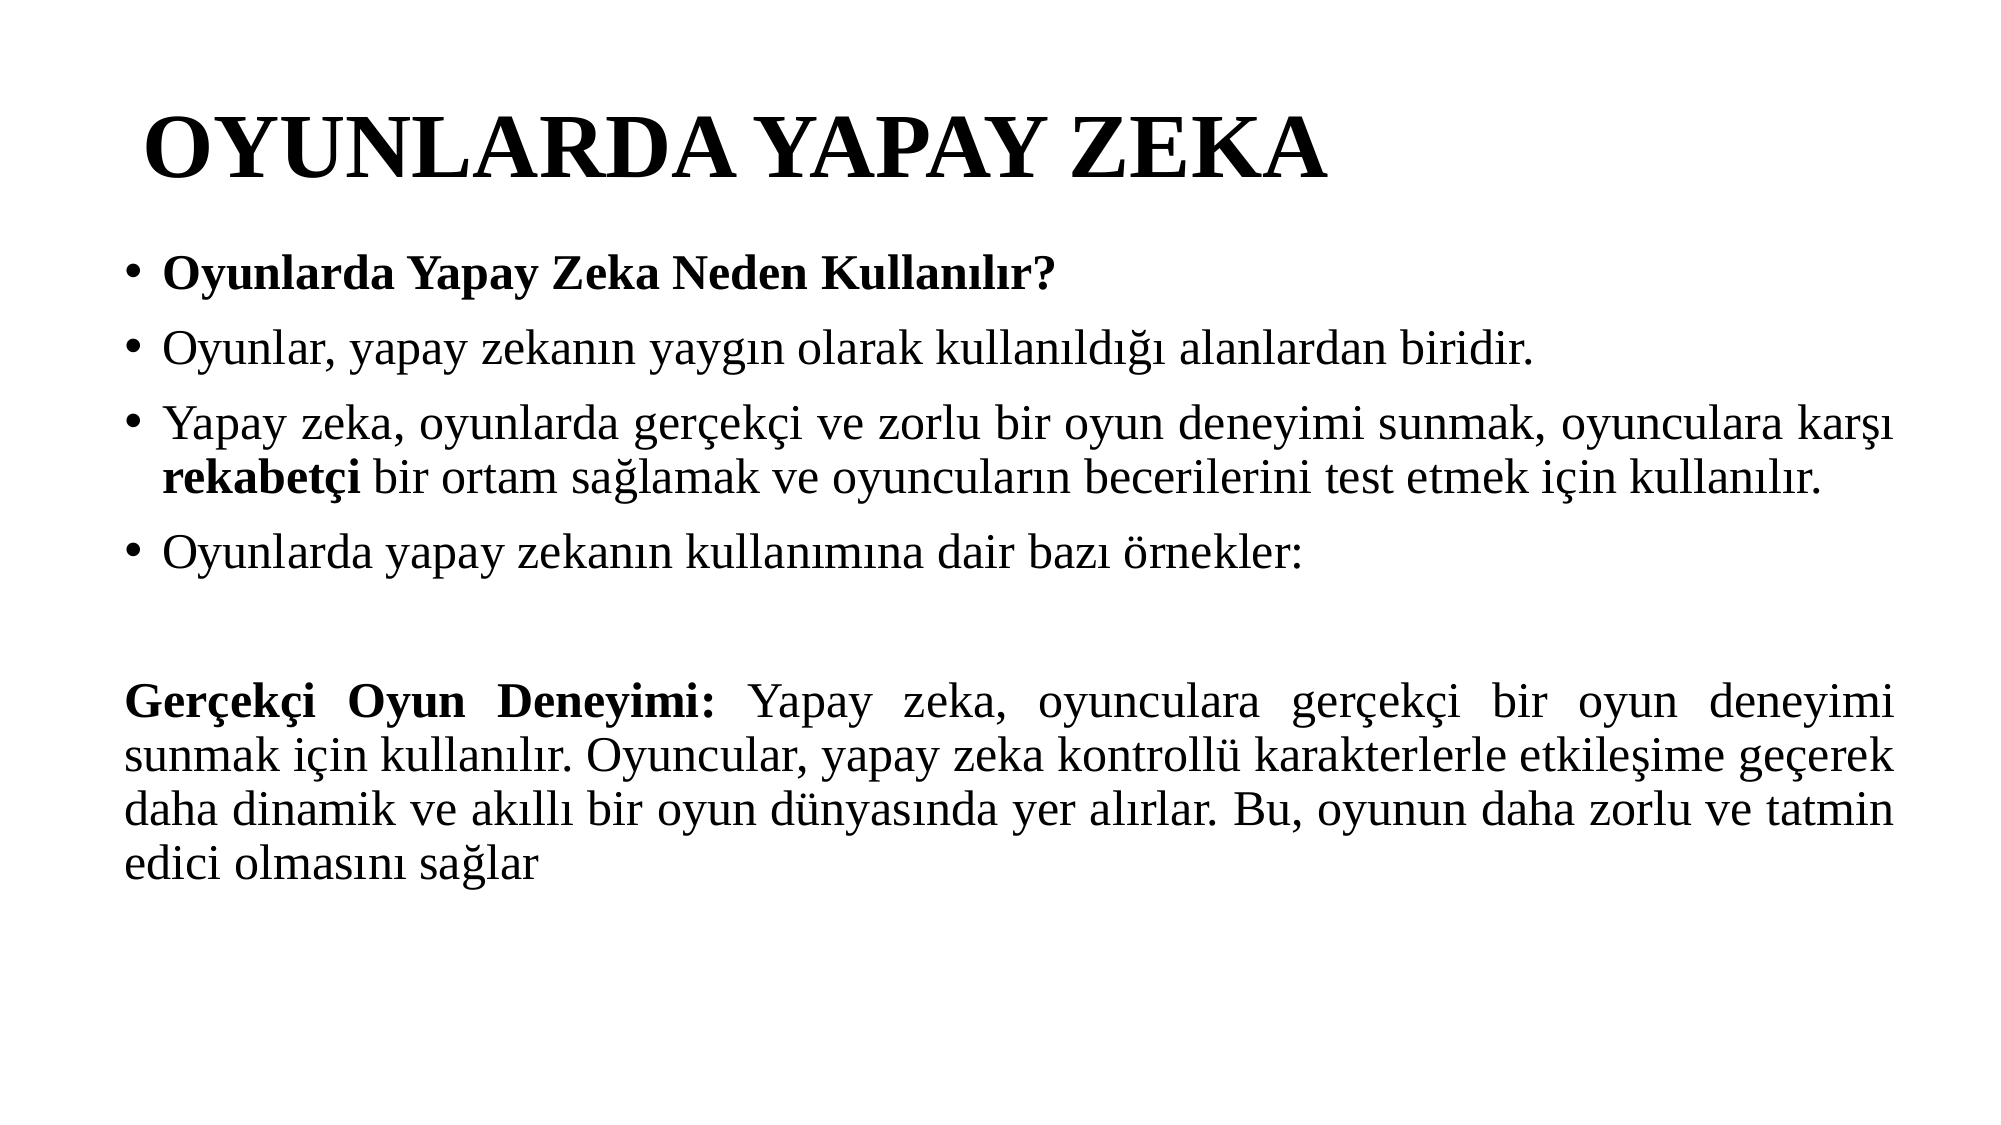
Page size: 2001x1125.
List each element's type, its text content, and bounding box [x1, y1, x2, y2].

title OYUNLARDA YAPAY ZEKA [127, 59, 1863, 237]
list Oyunlarda Yapay Zeka Neden Kullanılır? Oyunlar, yapay zekanın yaygın olarak kullanıldığı alanlardan biridir. Yapay zeka, oyunlarda gerçekçi ve zorlu bir oyun deneyimi sunmak, oyunculara karşı rekabetçi bir ortam sağlamak ve oyuncuların becerilerini test etmek için kullanılır. Oyunlarda yapay zekanın kullanımına dair bazı örnekler: Gerçekçi Oyun Deneyimi: Yapay zeka, oyunculara gerçekçi bir oyun deneyimi sunmak için kullanılır. Oyuncular, yapay zeka kontrollü karakterlerle etkileşime geçerek daha dinamik ve akıllı bir oyun dünyasında yer alırlar. Bu, oyunun daha zorlu ve tatmin edici olmasını sağlar [109, 238, 1912, 1016]
